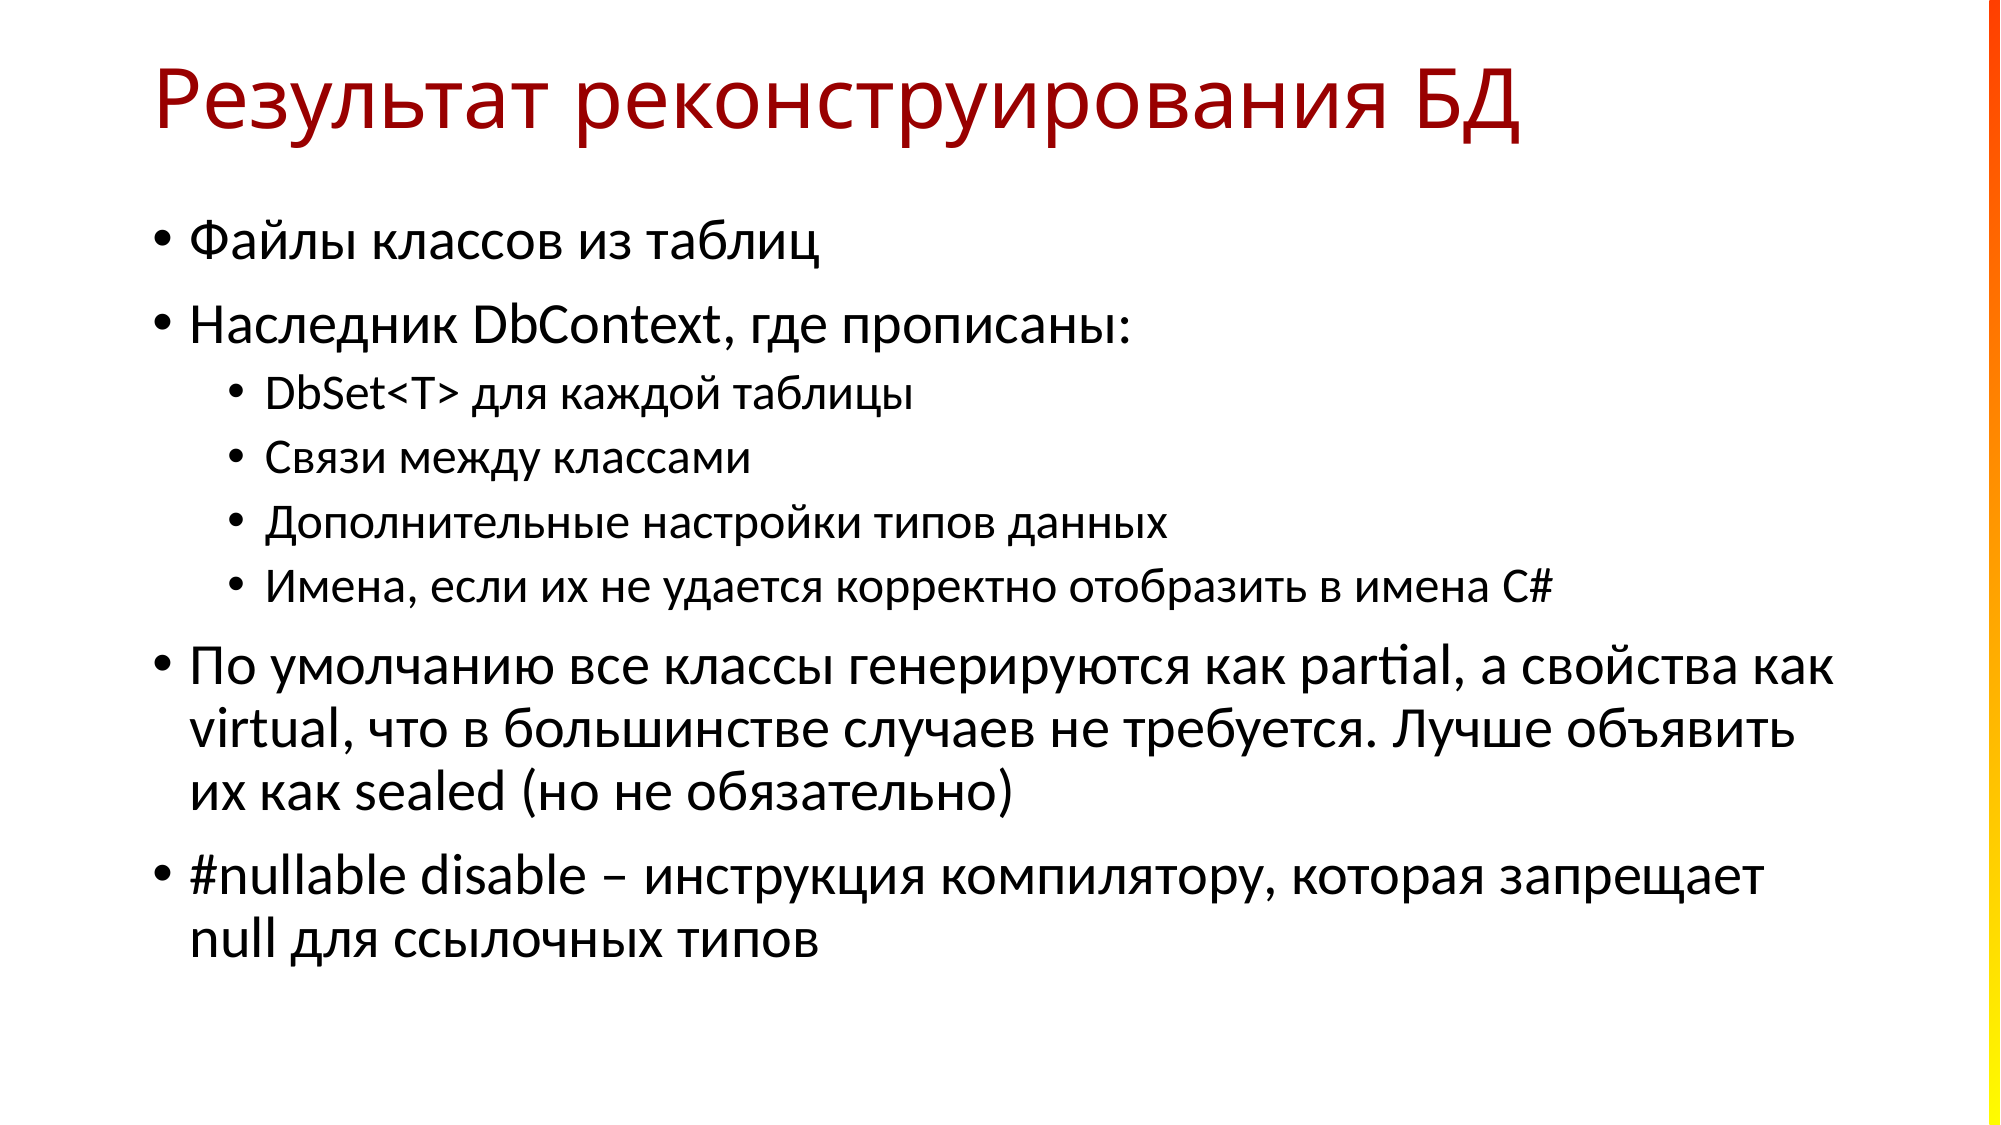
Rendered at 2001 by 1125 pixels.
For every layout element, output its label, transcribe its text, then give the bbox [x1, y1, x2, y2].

list Файлы классов из таблиц Наследник DbContext, где прописаны: DbSet<T> для каждой таблицы Связи между классами Дополнительные настройки типов данных Имена, если их не удается корректно отобразить в имена C# По умолчанию все классы генерируются как partial, а свойства как virtual, что в большинстве случаев не требуется. Лучше объявить их как sealed (но не обязательно) #nullable disable – инструкция компилятору, которая запрещает null для ссылочных типов [137, 201, 1863, 1027]
title Результат реконструирования БД [137, 22, 1863, 182]
